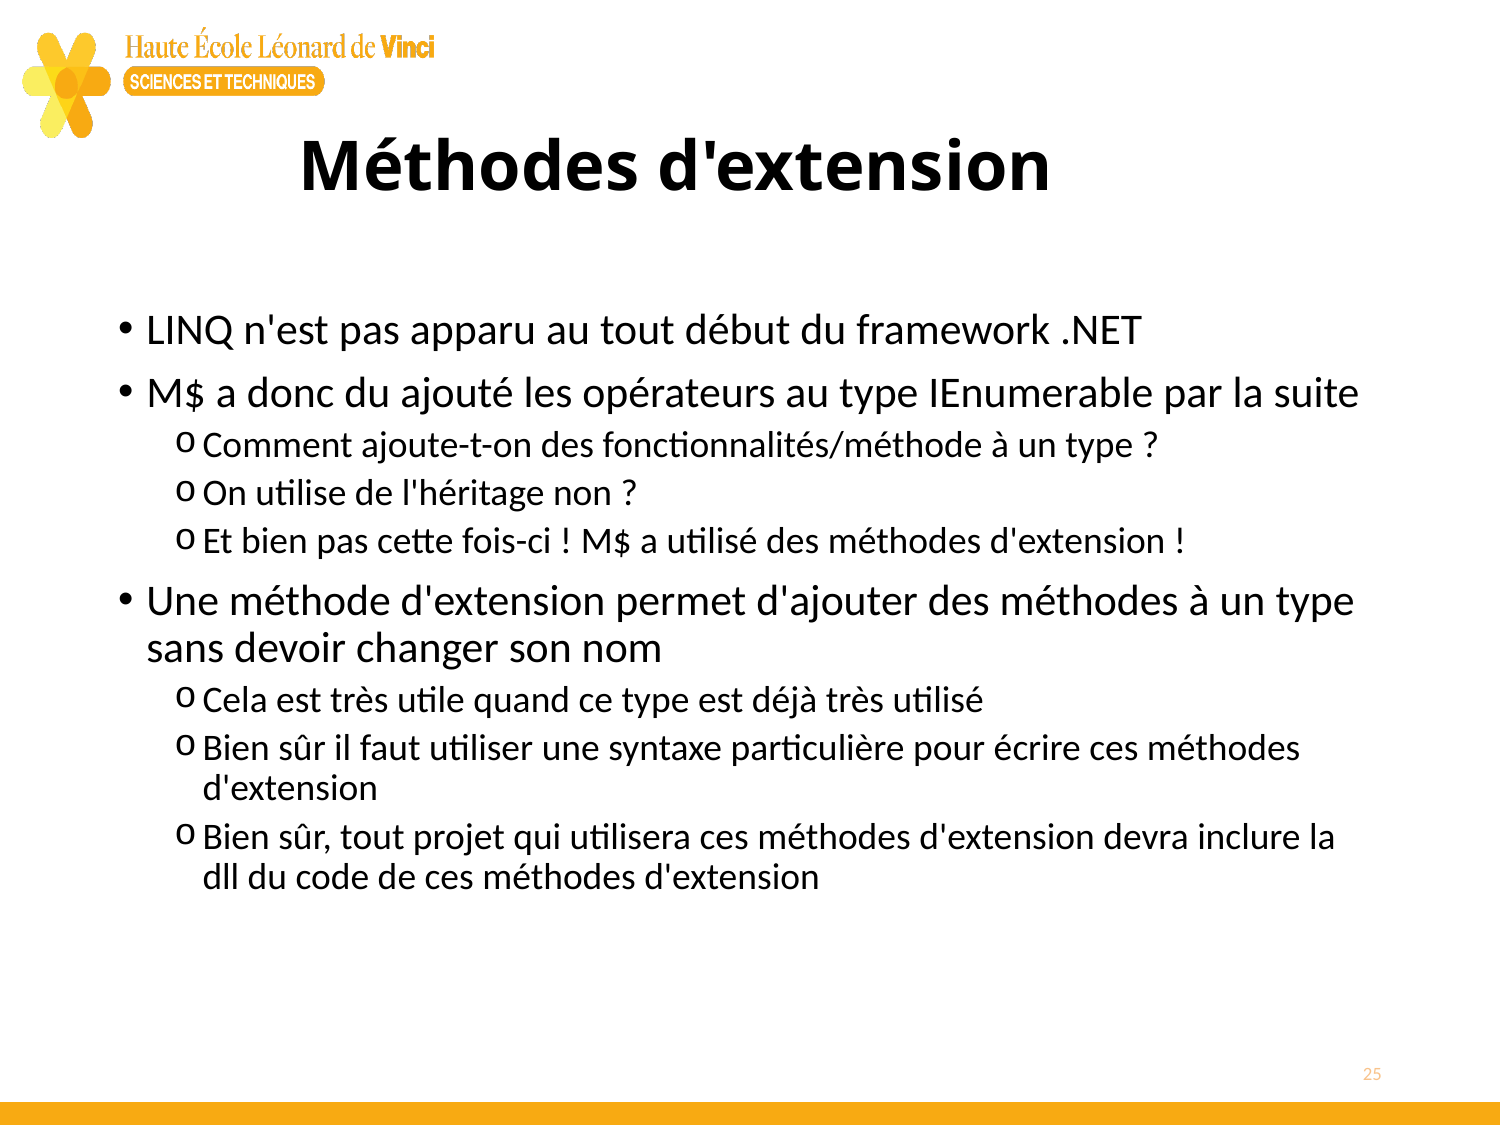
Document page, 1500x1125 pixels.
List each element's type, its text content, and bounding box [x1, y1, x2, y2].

picture [22, 27, 434, 138]
list LINQ n'est pas apparu au tout début du framework .NET M$ a donc du ajouté les opérateurs au type IEnumerable par la suite Comment ajoute-t-on des fonctionnalités/méthode à un type ? On utilise de l'héritage non ? Et bien pas cette fois-ci ! M$ a utilisé des méthodes d'extension ! Une méthode d'extension permet d'ajouter des méthodes à un type sans devoir changer son nom Cela est très utile quand ce type est déjà très utilisé Bien sûr il faut utiliser une syntaxe particulière pour écrire ces méthodes d'extension Bien sûr, tout projet qui utilisera ces méthodes d'extension devra inclure la dll du code de ces méthodes d'extension [103, 299, 1397, 1014]
title Méthodes d'extension [283, 59, 1397, 278]
slide_number 25 [1059, 1042, 1397, 1103]
